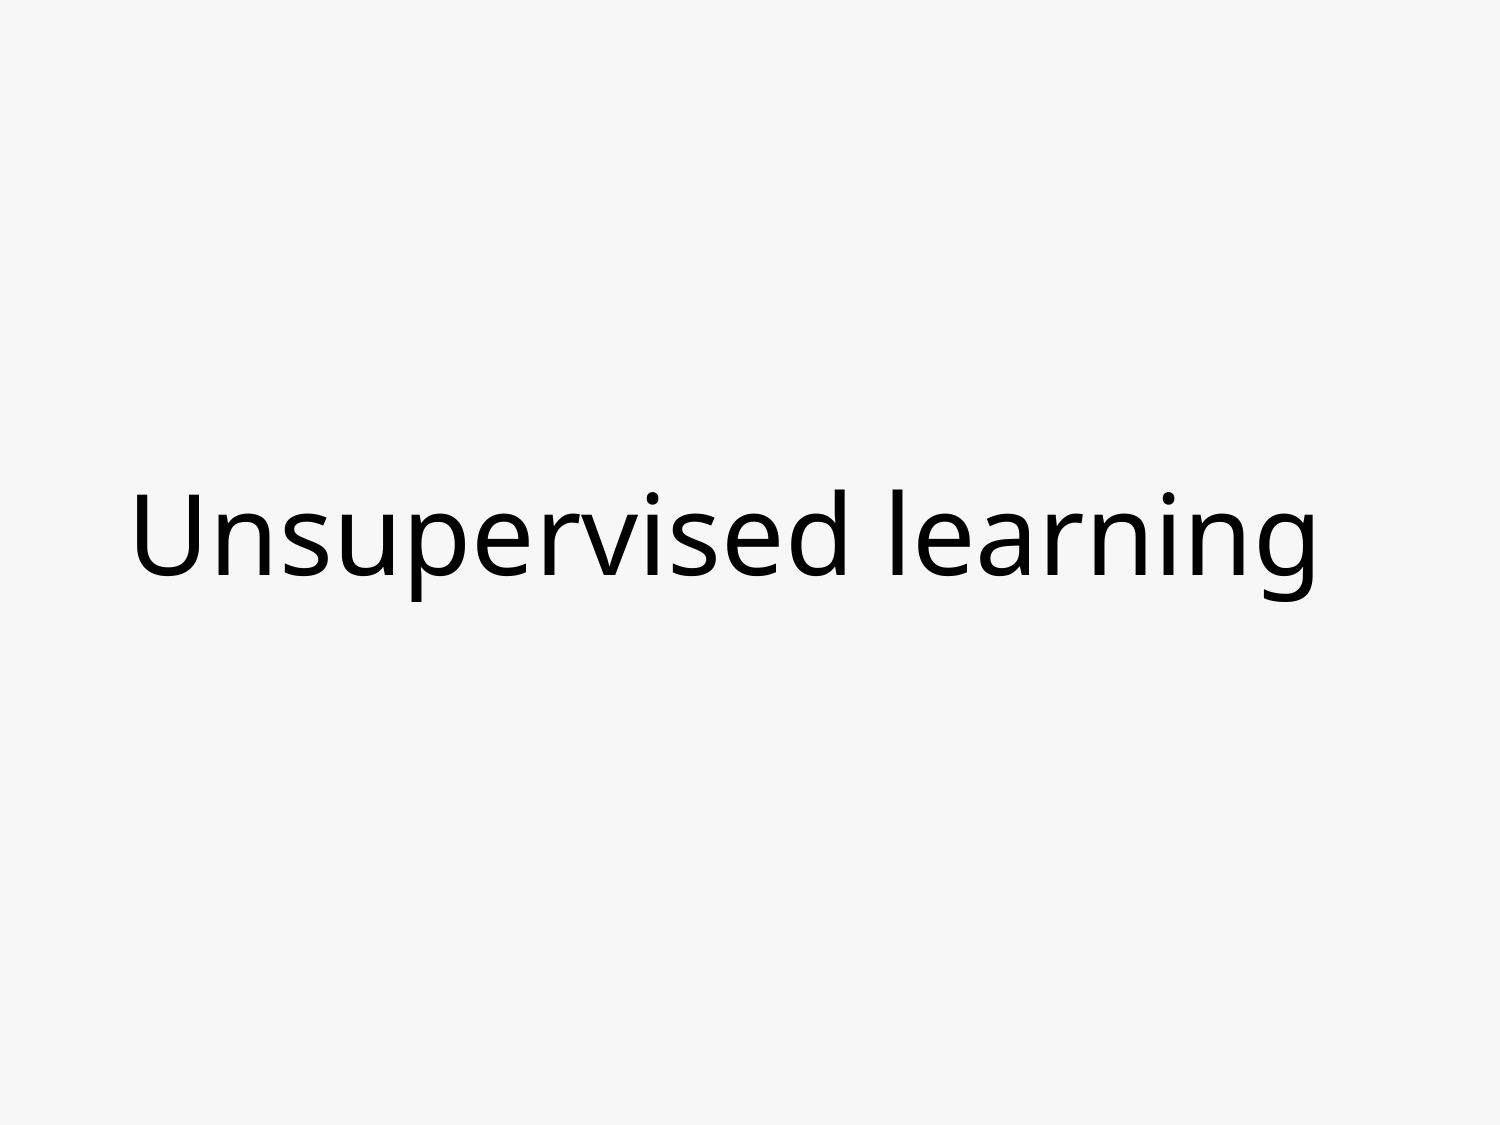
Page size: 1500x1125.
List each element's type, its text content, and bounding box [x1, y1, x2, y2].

title Unsupervised learning [112, 471, 1388, 622]
